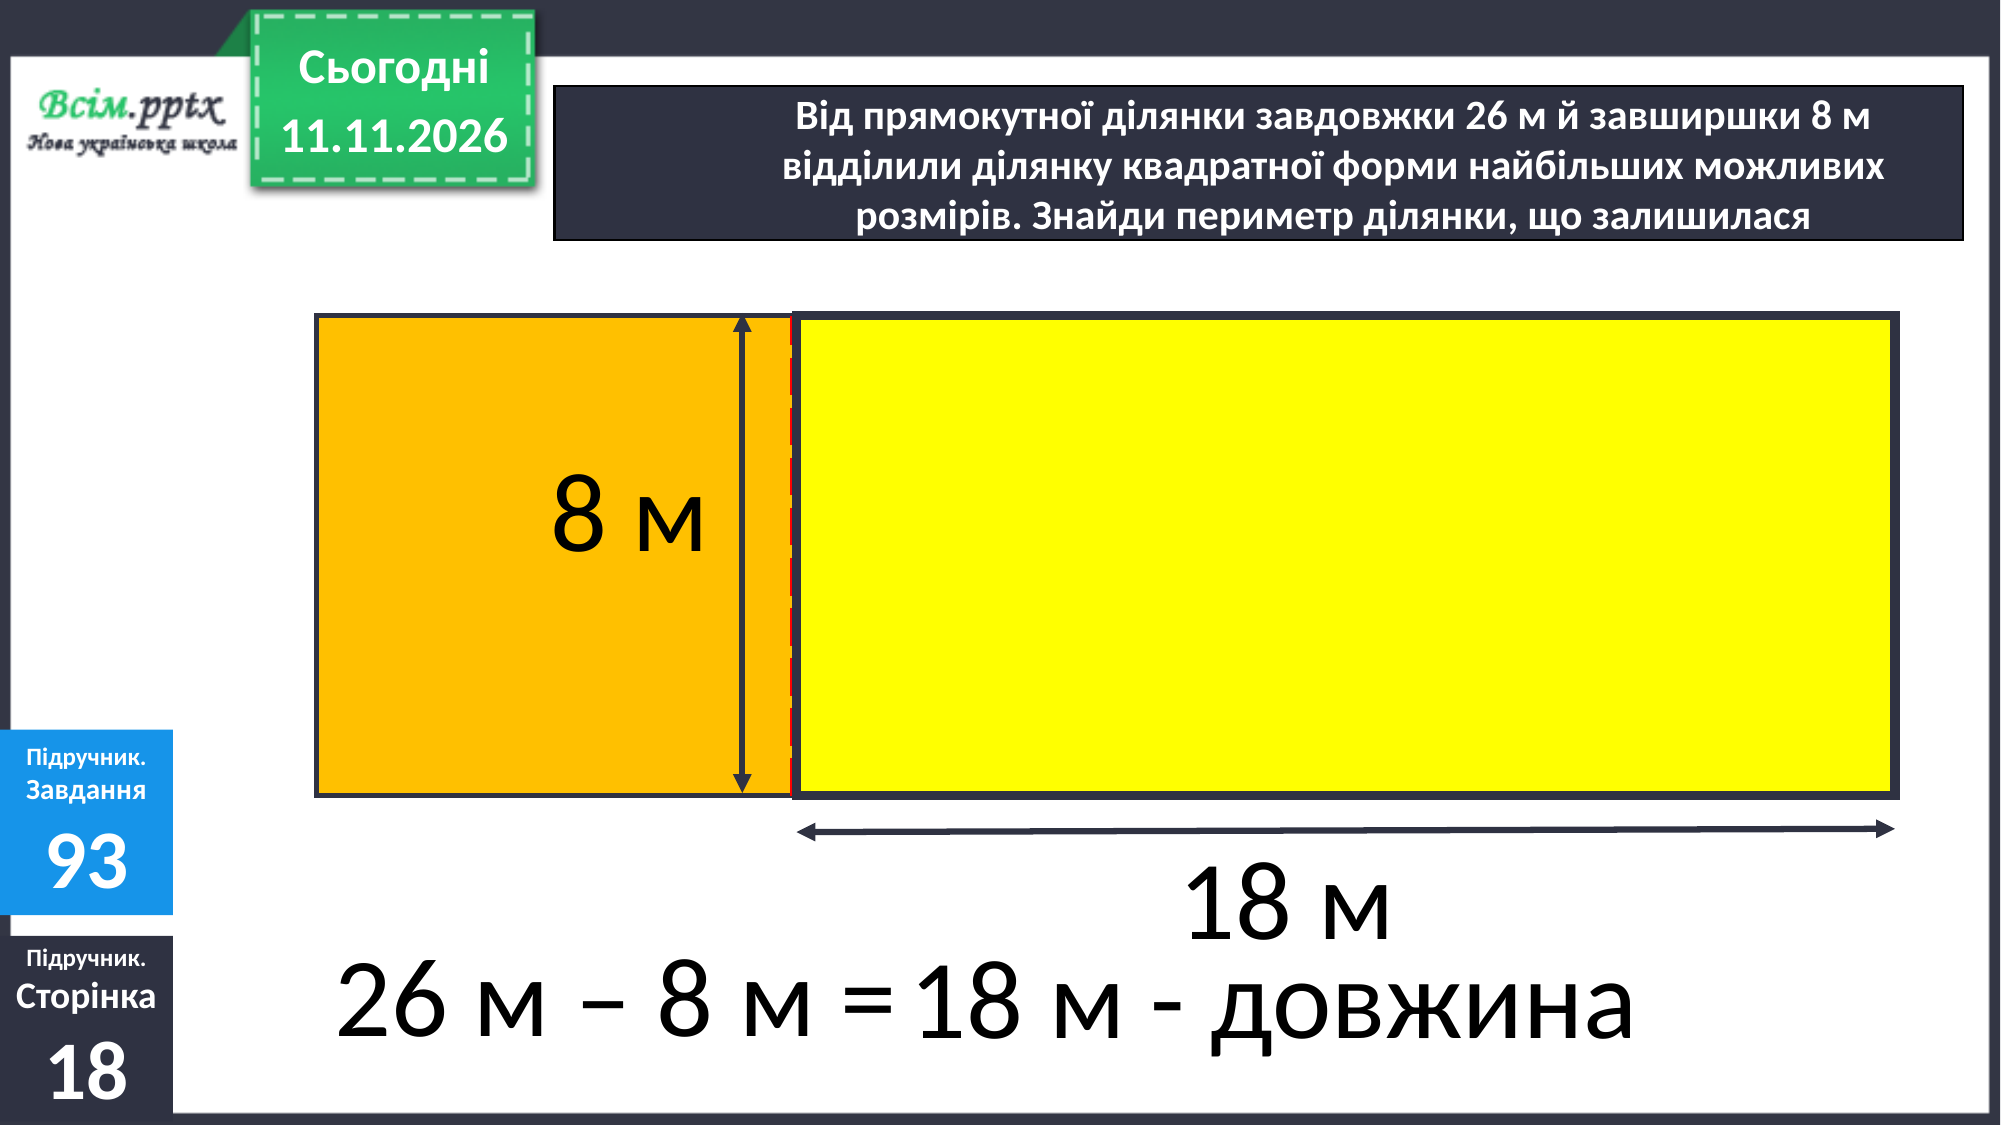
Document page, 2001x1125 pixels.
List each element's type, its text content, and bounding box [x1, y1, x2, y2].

text_box [796, 315, 1896, 797]
text_box Від прямокутної ділянки завдовжки 26 м й завширшки 8 м відділили ділянку квадратної форми найбільших можливих розмірів. Знайди периметр ділянки, що залишилася [553, 85, 1964, 241]
picture [0, 0, 2001, 1125]
text_box 18 м [1163, 819, 1410, 828]
text_box Сьогодні [284, 26, 535, 101]
text_box Підручник. Сторінка 18 [0, 935, 174, 1122]
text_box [796, 828, 1895, 833]
text_box 26 м – 8 м = [319, 916, 938, 1067]
text_box 19.01.2022 [263, 101, 524, 164]
text_box 18 м [1163, 833, 1410, 970]
text_box [316, 315, 796, 797]
text_box Підручник. Завдання 93 [0, 729, 174, 916]
text_box 18 м - довжина [894, 918, 1679, 1069]
text_box 8 м [535, 431, 724, 582]
